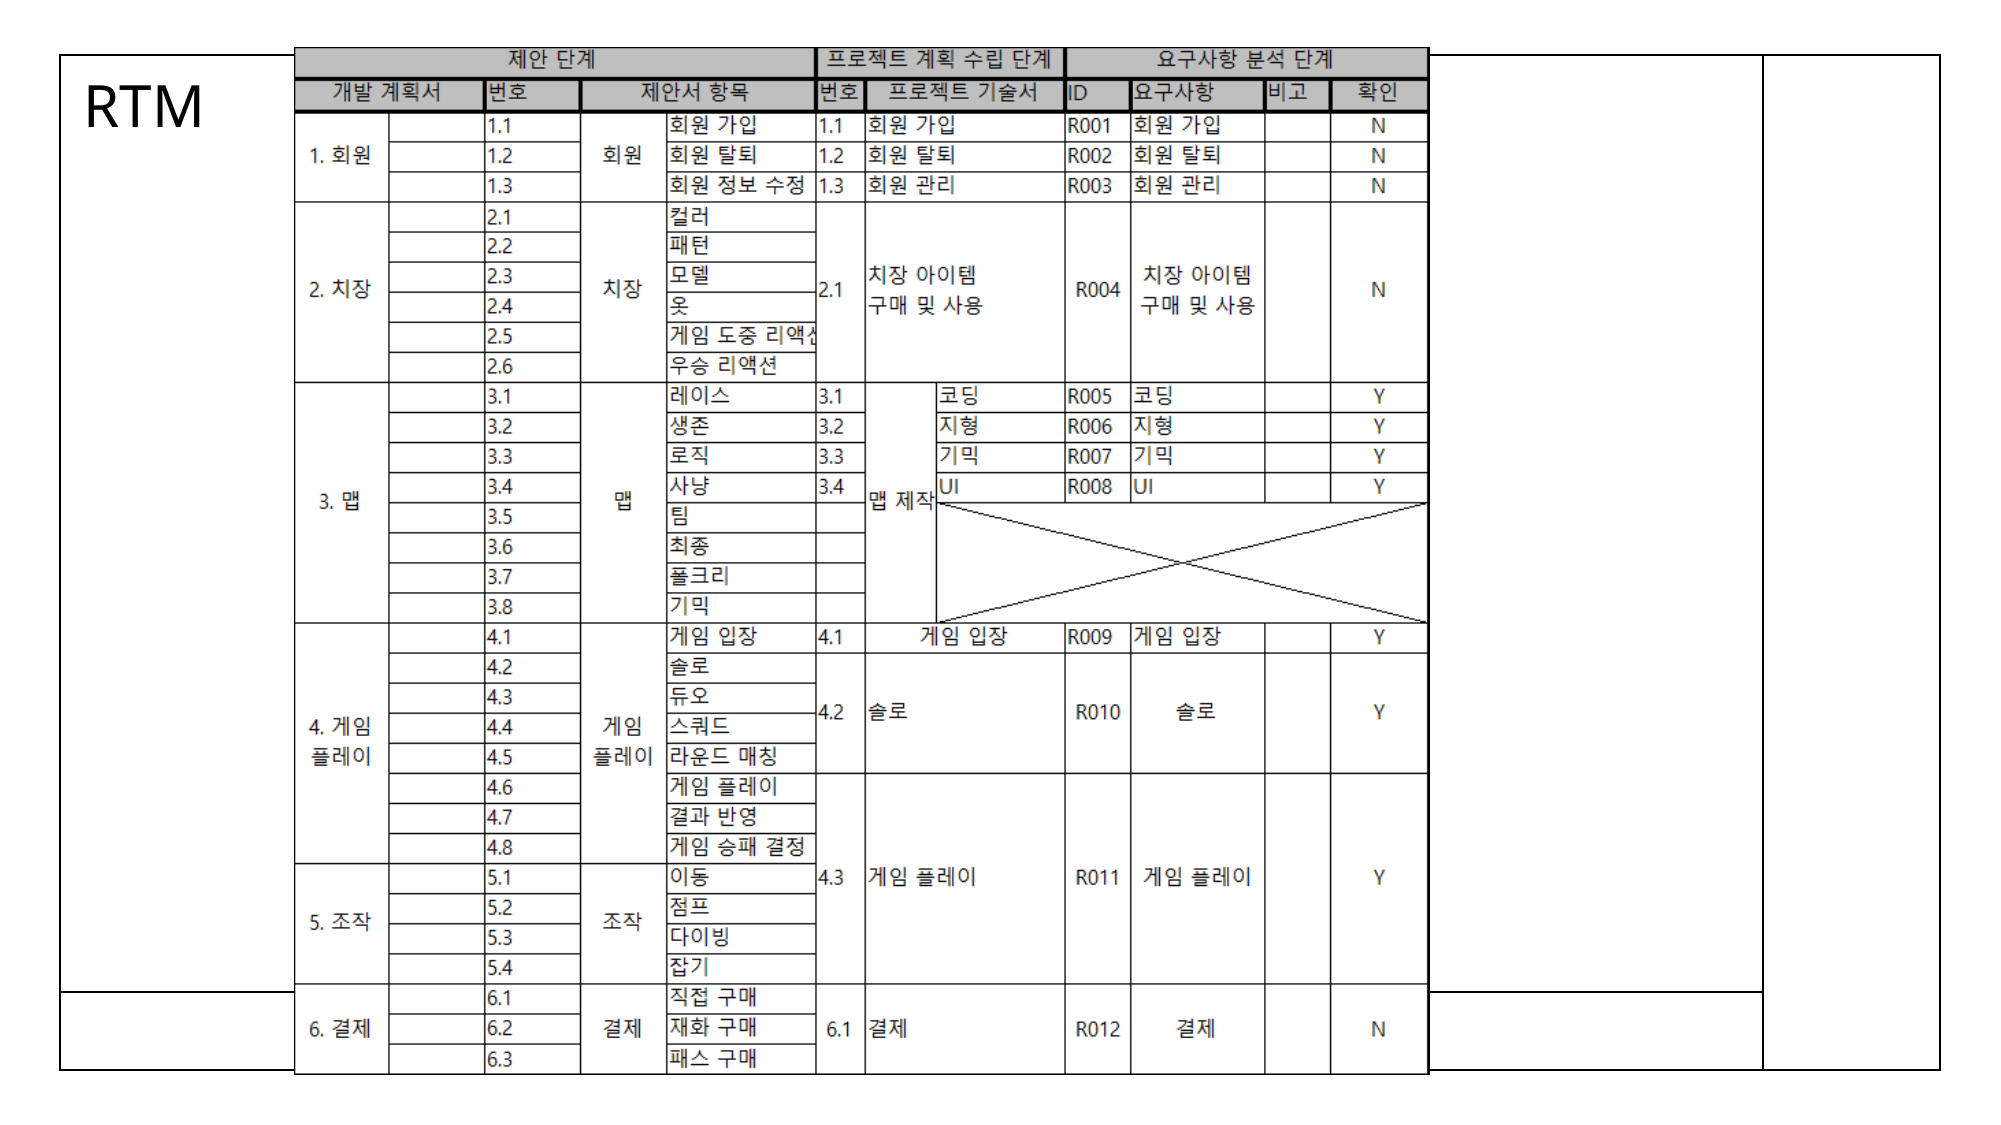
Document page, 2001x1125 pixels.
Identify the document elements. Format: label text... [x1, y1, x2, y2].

picture [294, 47, 1430, 1075]
text_box RTM [68, 61, 294, 147]
